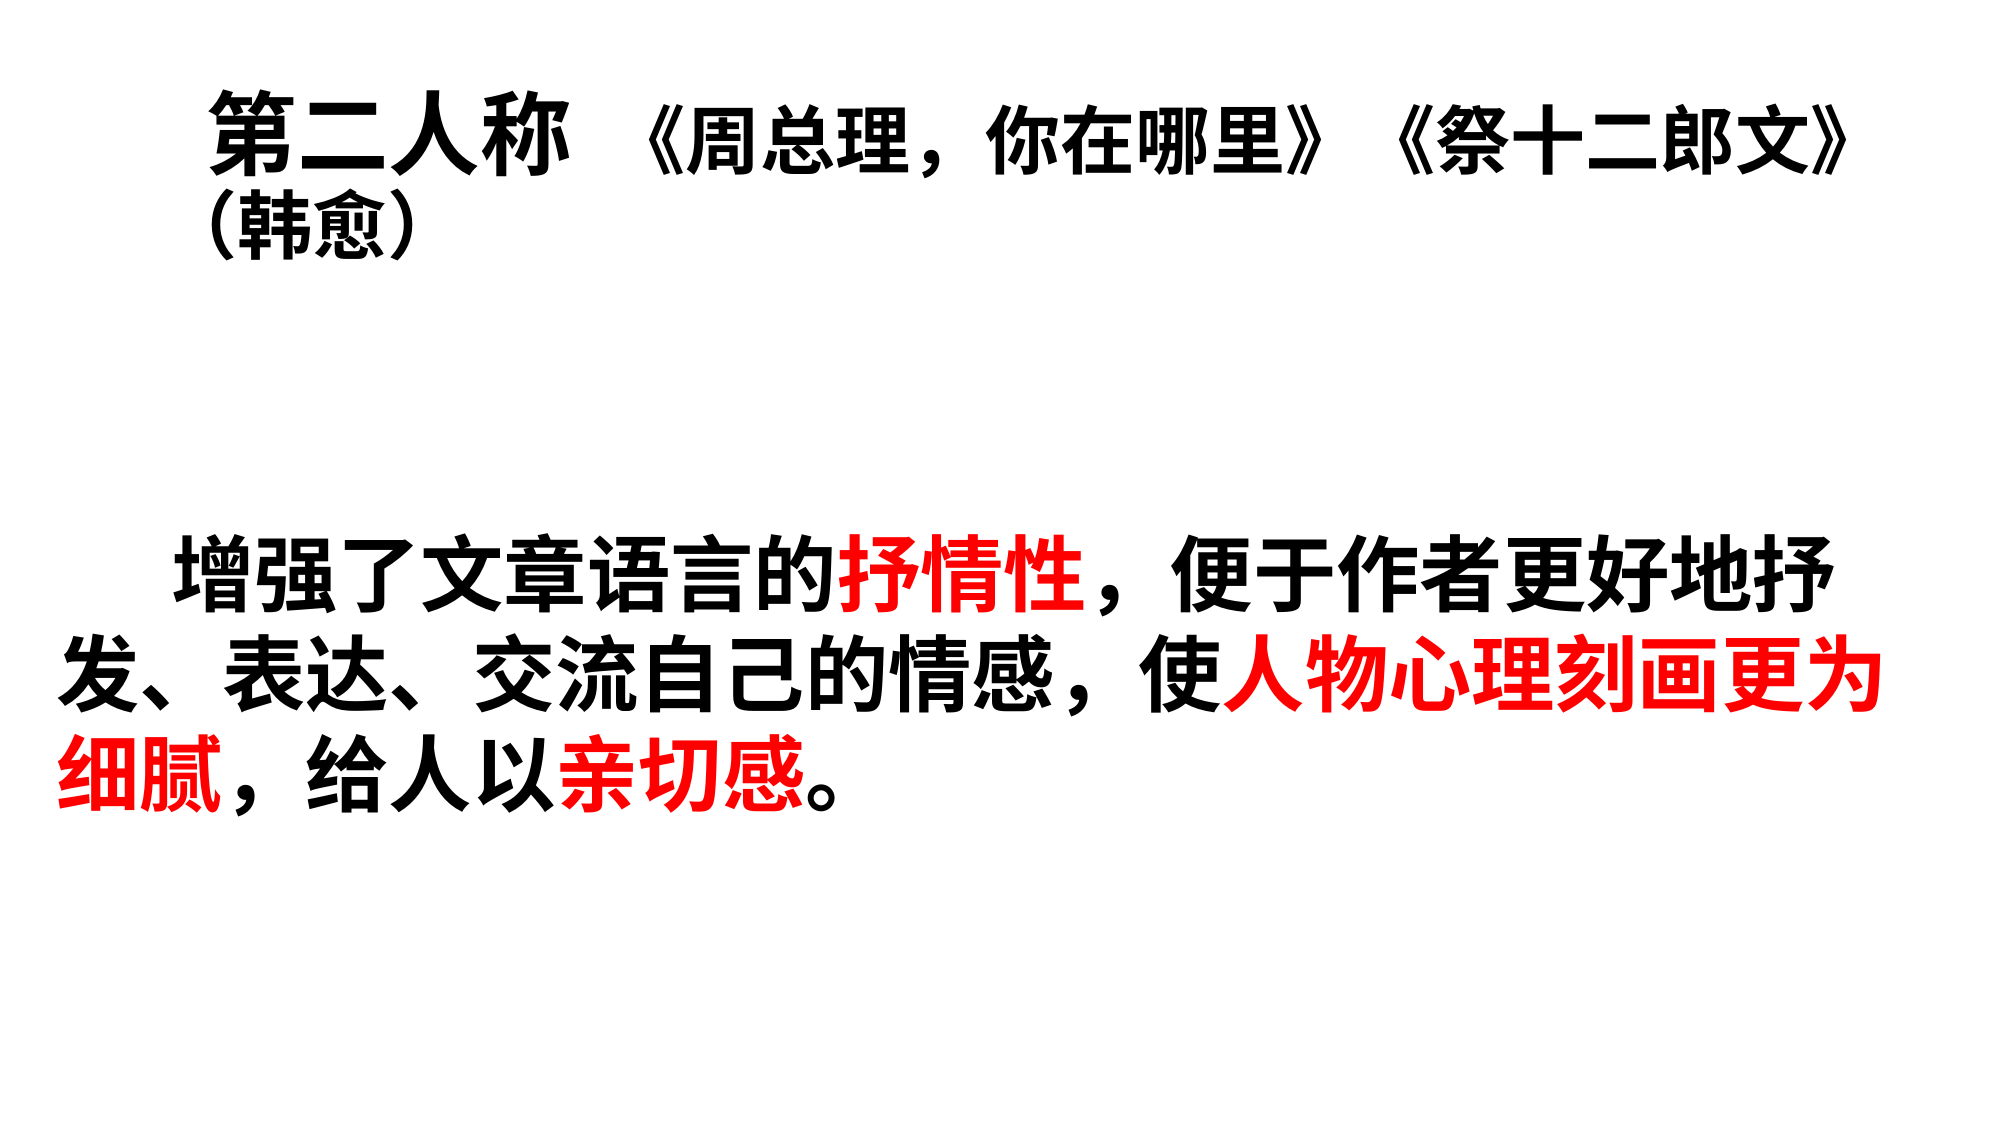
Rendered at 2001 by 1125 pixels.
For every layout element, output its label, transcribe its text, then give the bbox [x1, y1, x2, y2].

text_box 增强了文章语言的抒情性，便于作者更好地抒发、表达、交流自己的情感，使人物心理刻画更为细腻，给人以亲切感。 [41, 515, 1913, 830]
title 第二人称 《周总理，你在哪里》《祭十二郎文》（韩愈） [147, 70, 2000, 289]
